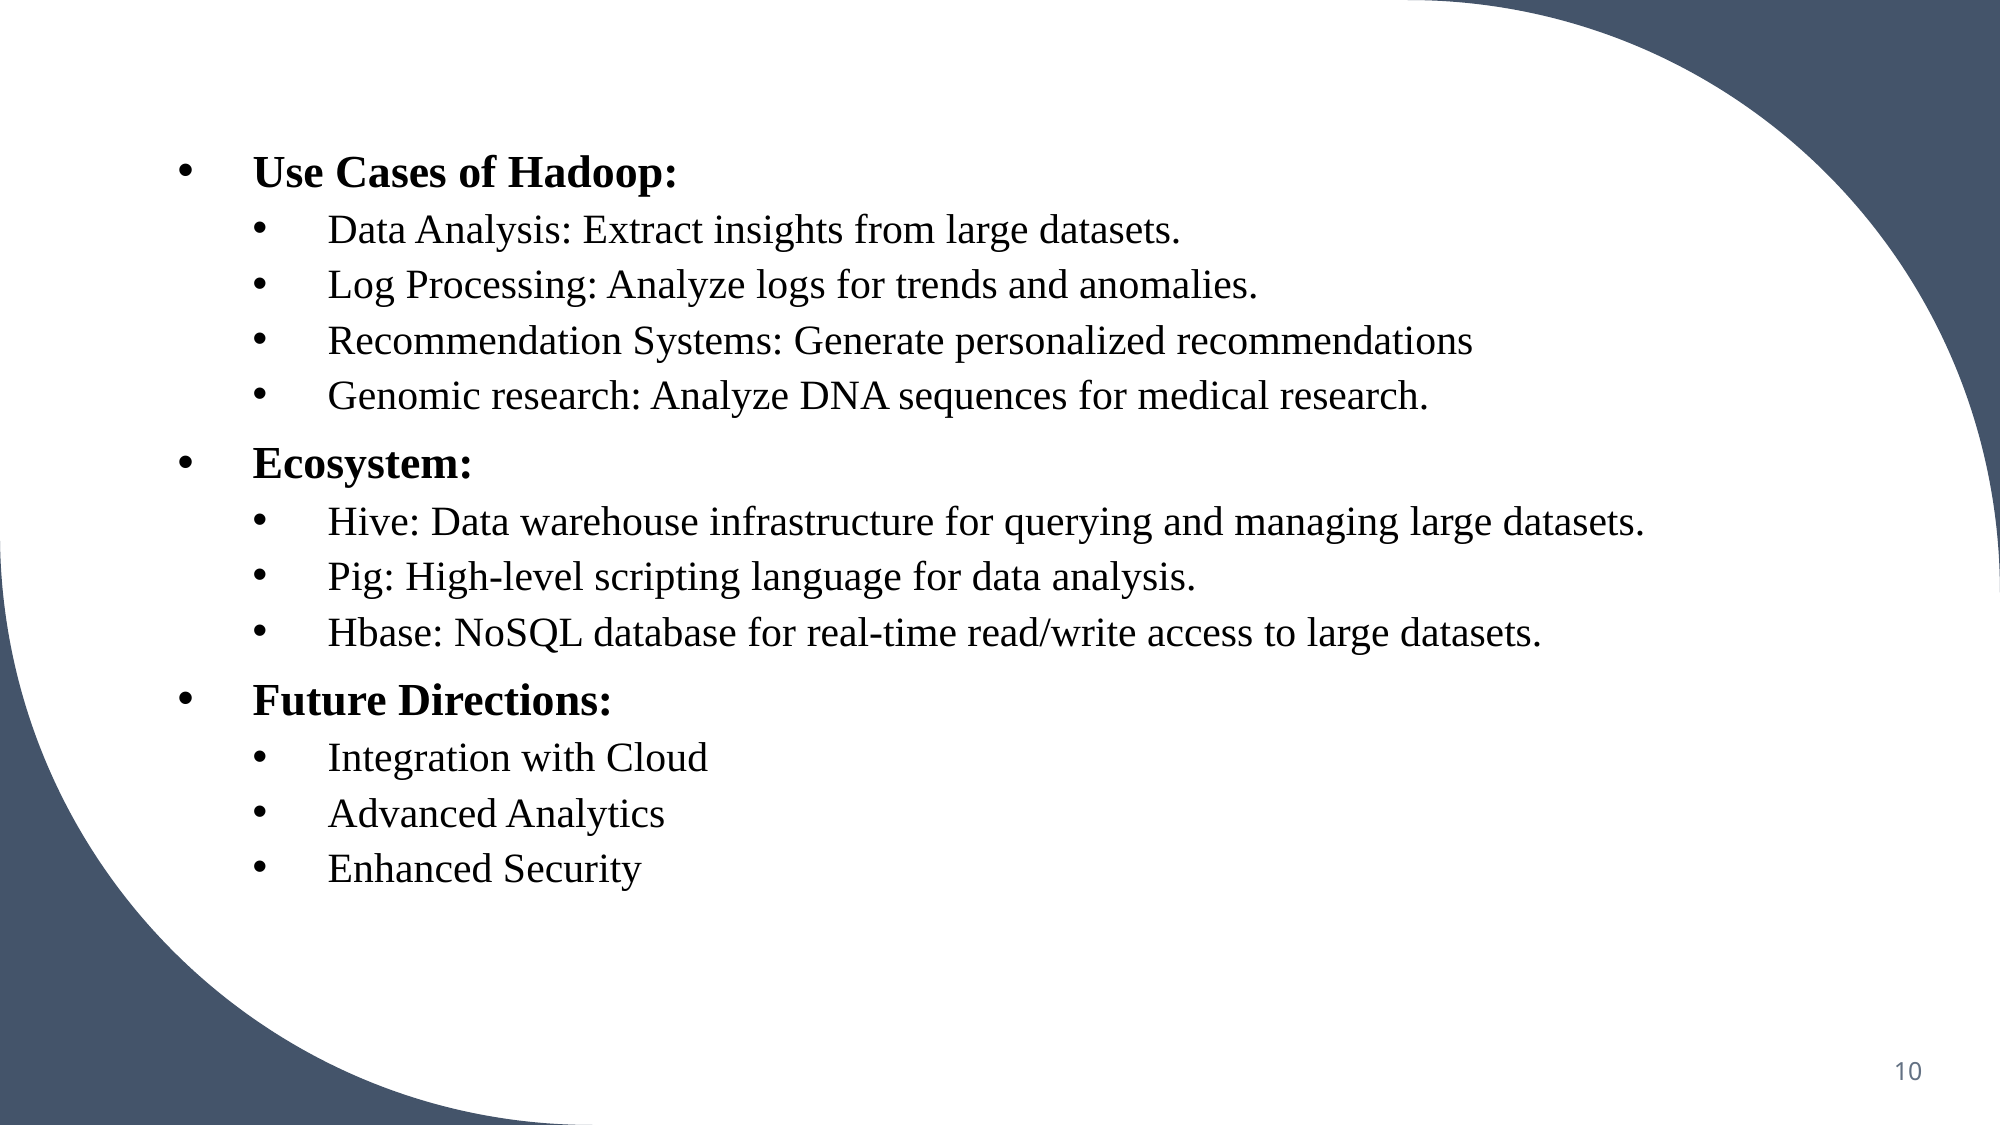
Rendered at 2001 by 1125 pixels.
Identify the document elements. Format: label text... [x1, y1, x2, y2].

list Use Cases of Hadoop: Data Analysis: Extract insights from large datasets. Log Processing: Analyze logs for trends and anomalies. Recommendation Systems: Generate personalized recommendations Genomic research: Analyze DNA sequences for medical research. Ecosystem: Hive: Data warehouse infrastructure for querying and managing large datasets. Pig: High-level scripting language for data analysis. Hbase: NoSQL database for real-time read/write access to large datasets. Future Directions: Integration with Cloud Advanced Analytics Enhanced Security [162, 140, 1767, 928]
slide_number 10 [1665, 1042, 1938, 1103]
